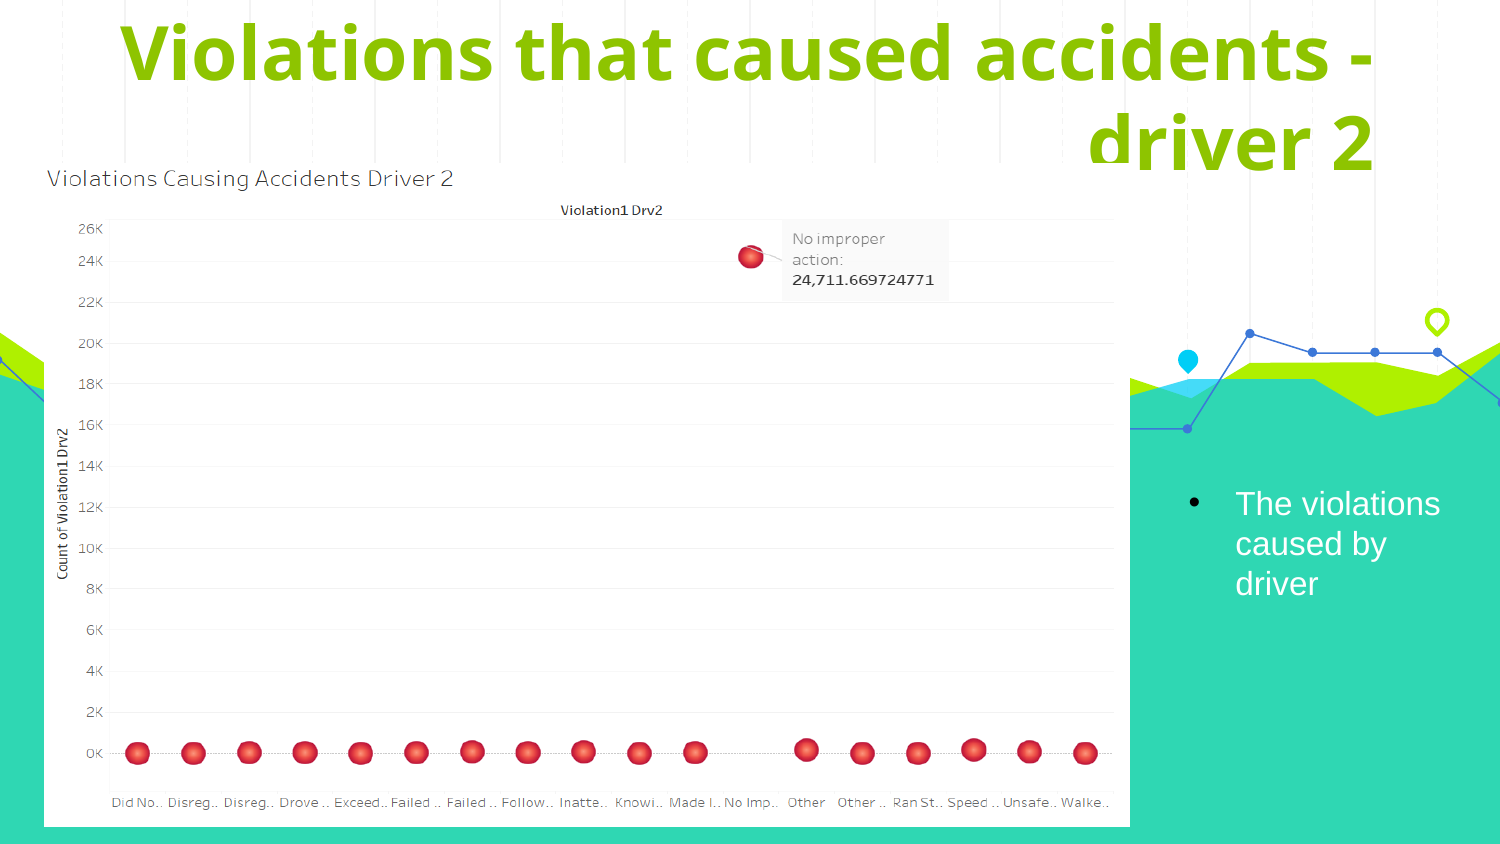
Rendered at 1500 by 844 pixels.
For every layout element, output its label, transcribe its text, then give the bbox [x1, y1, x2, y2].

title Violations that caused accidents - driver 2 [0, 0, 1390, 191]
text_box The violations caused by driver [1173, 474, 1479, 610]
picture [44, 163, 1131, 827]
